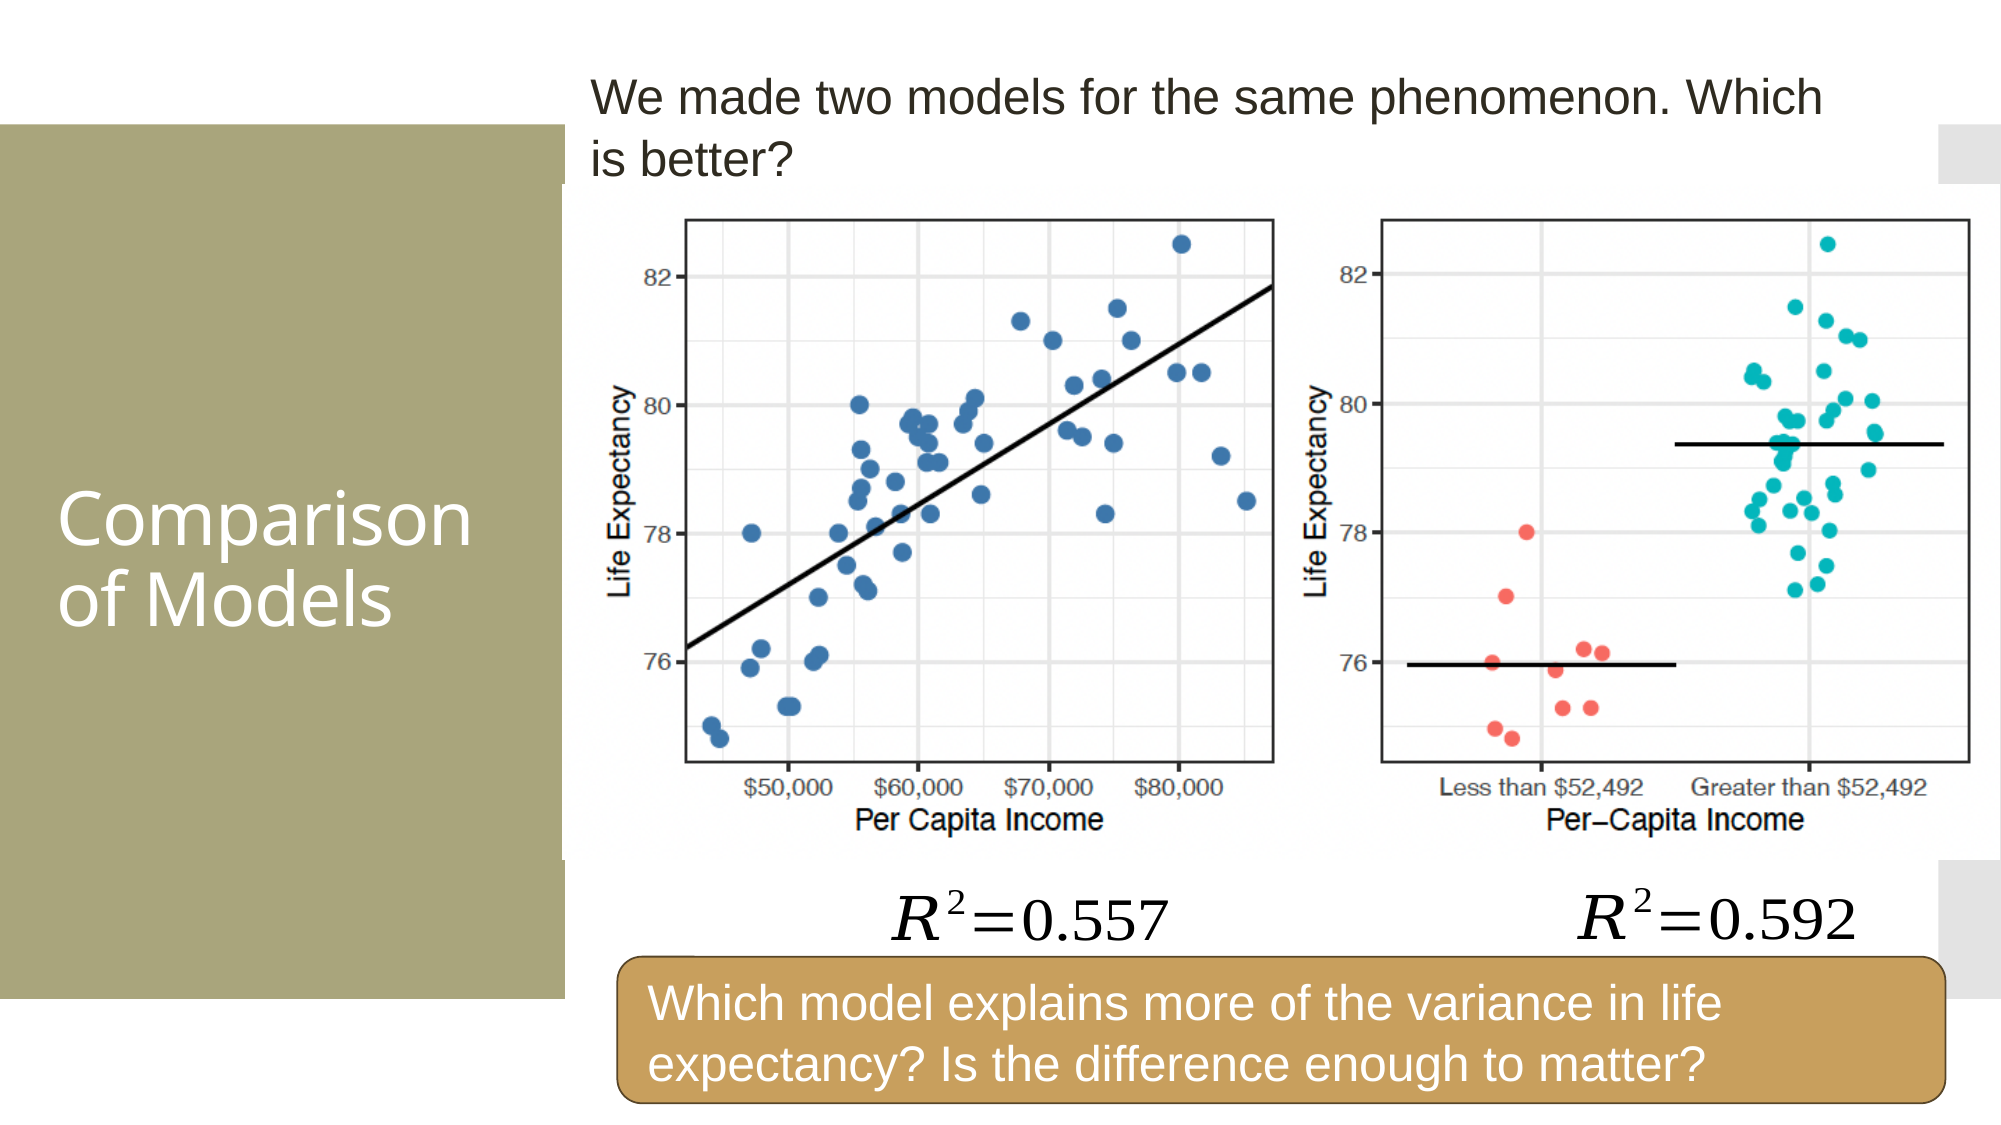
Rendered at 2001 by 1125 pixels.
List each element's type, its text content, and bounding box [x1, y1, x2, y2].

title Comparison of Models [41, 184, 525, 940]
picture [562, 184, 2000, 860]
text_box Which model explains more of the variance in life expectancy? Is the difference enough to matter? [616, 955, 1947, 1105]
text_box We made two models for the same phenomenon. Which is better? [582, 62, 1888, 184]
